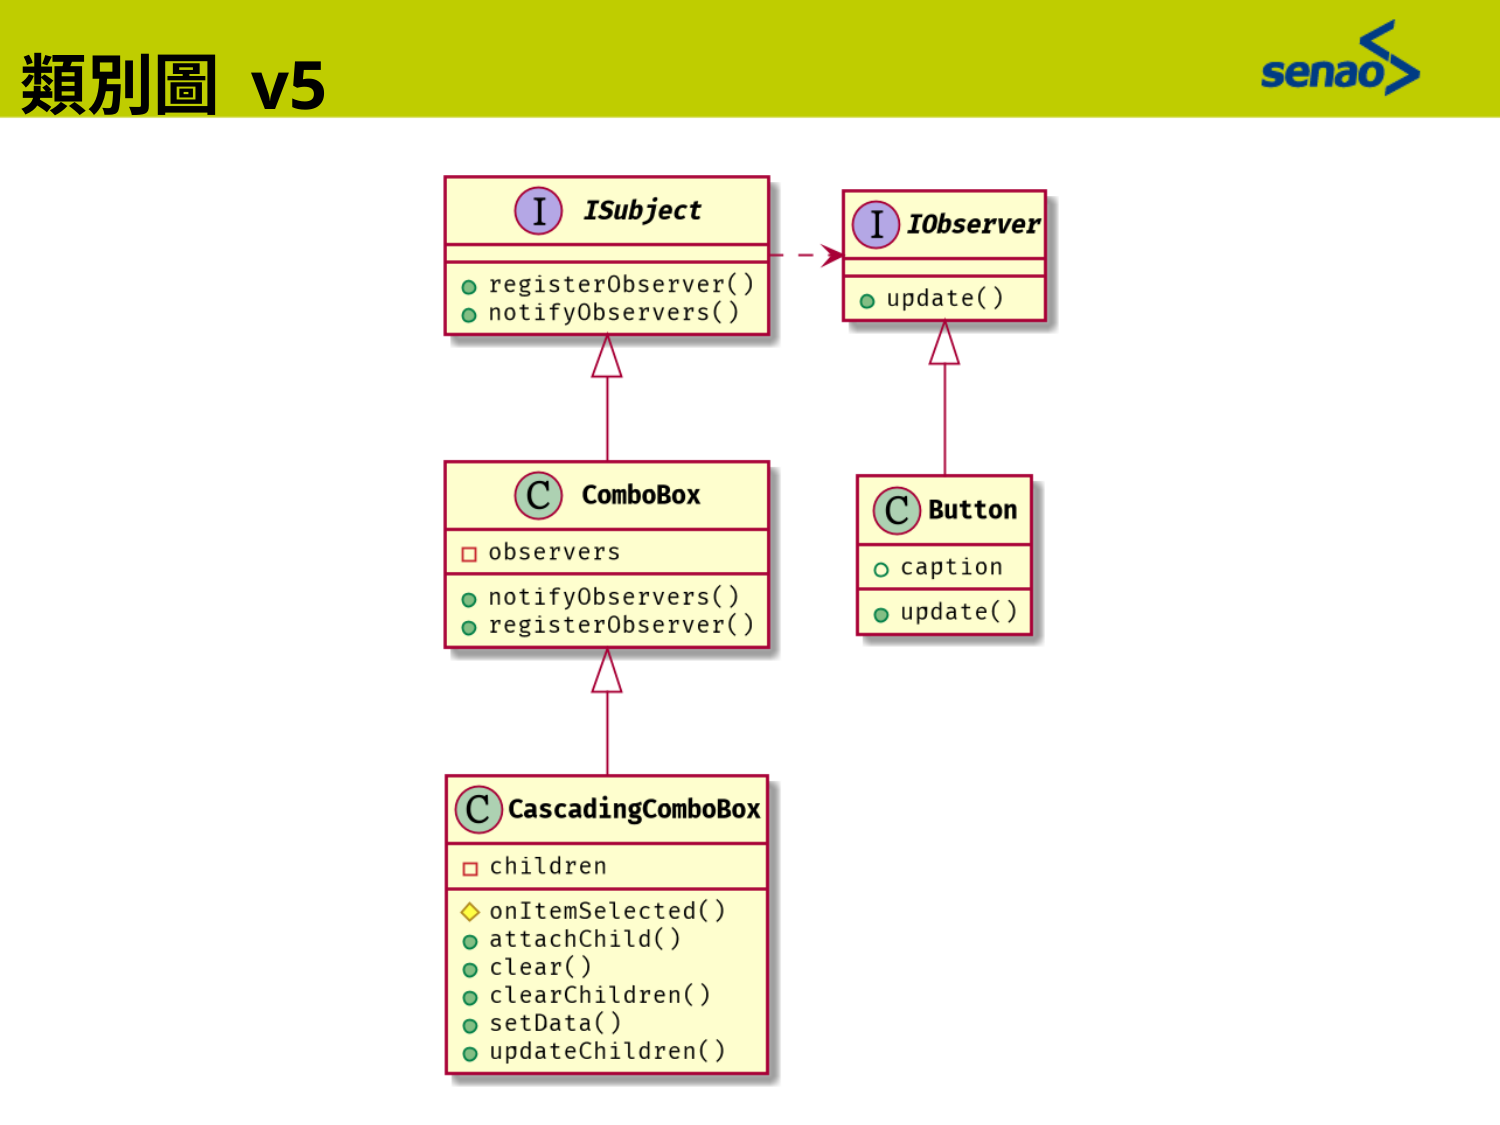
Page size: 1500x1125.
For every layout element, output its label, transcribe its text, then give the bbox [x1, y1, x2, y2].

picture [0, 114, 1500, 1125]
text_box [0, 0, 5, 114]
text_box 類別圖 v5 [5, 0, 1500, 126]
